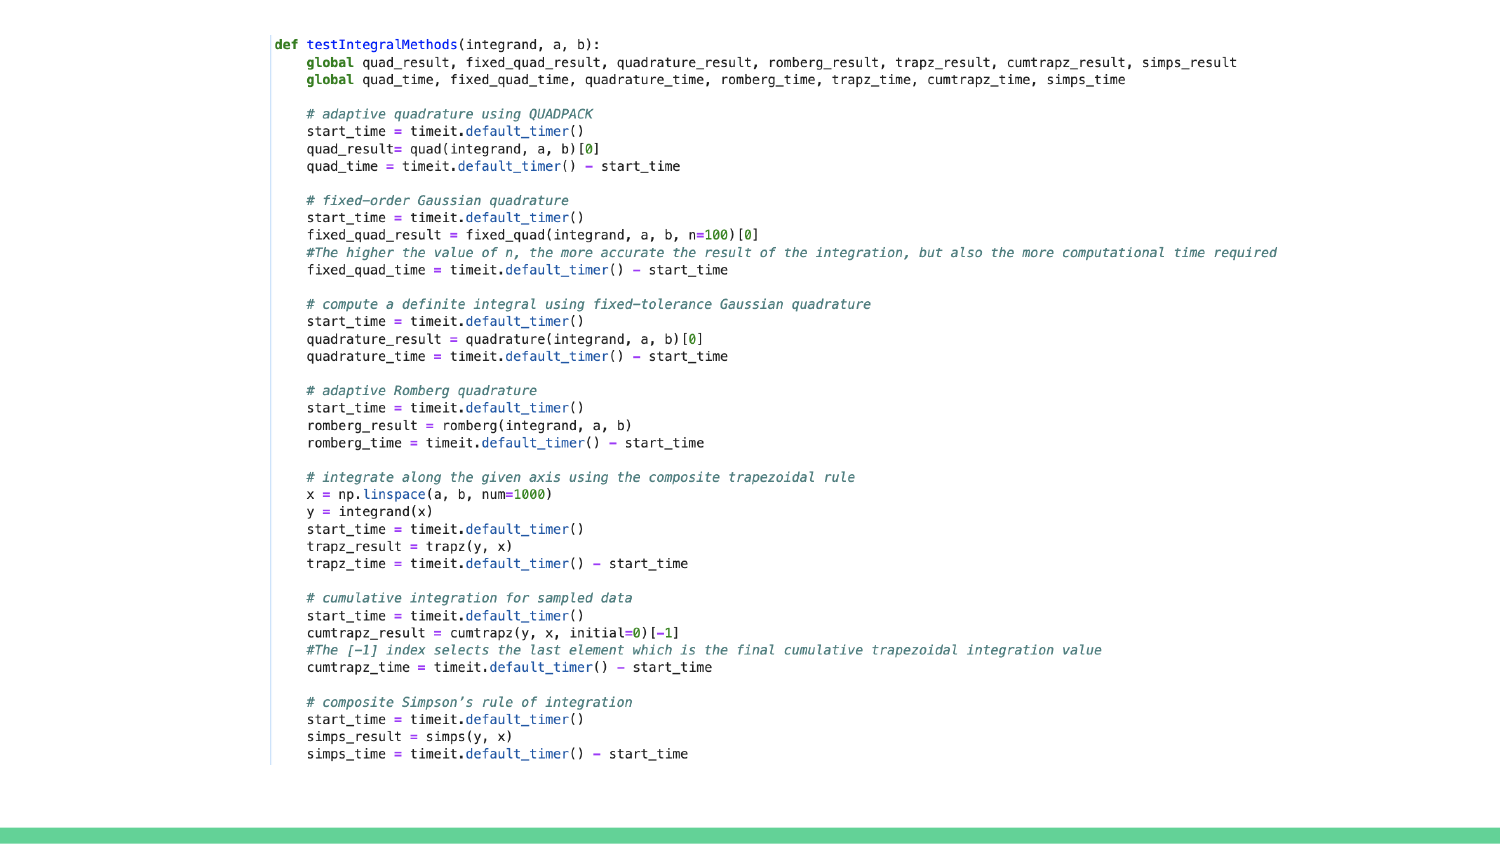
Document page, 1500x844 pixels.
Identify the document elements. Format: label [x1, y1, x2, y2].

picture [269, 35, 1285, 765]
